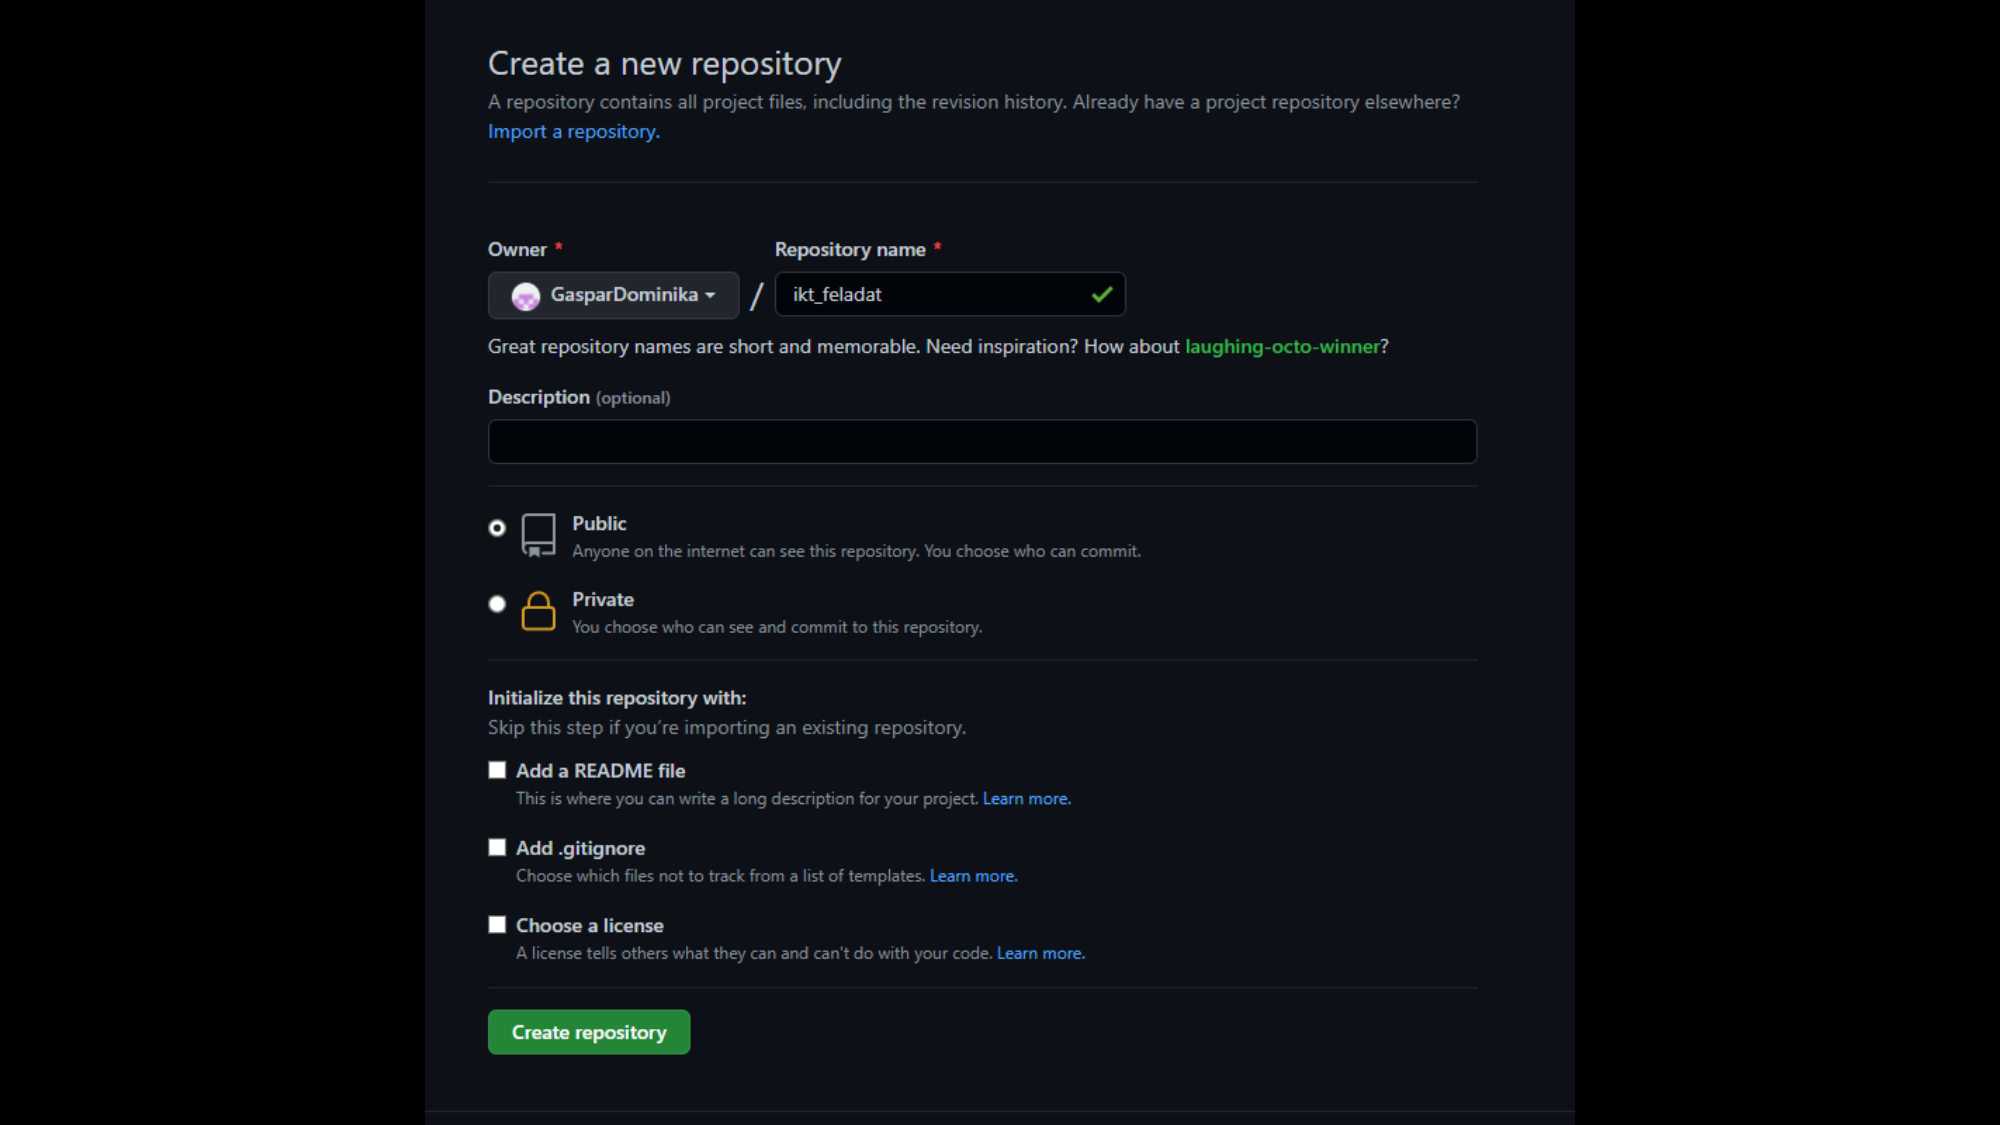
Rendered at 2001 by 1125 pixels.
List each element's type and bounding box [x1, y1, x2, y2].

picture [425, 0, 1575, 1125]
